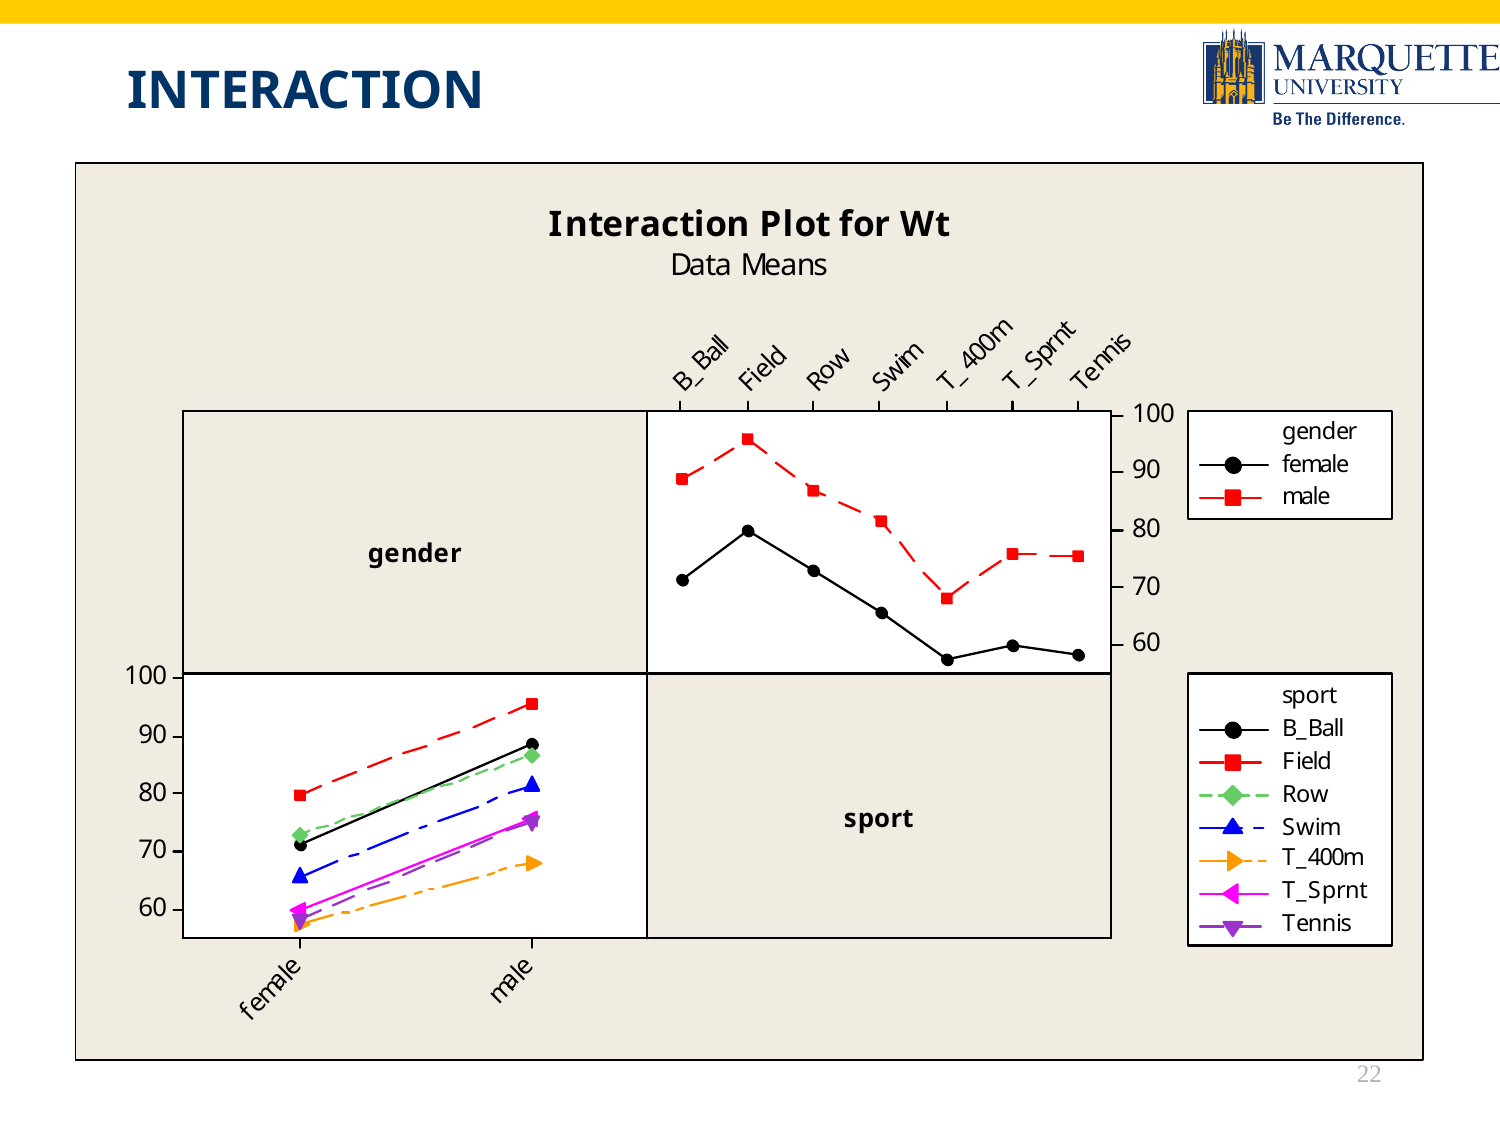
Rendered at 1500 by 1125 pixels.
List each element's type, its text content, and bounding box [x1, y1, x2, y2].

title Interaction [112, 24, 1388, 150]
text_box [74, 162, 1426, 1063]
picture [1388, 27, 1500, 125]
slide_number 22 [1059, 1071, 1397, 1103]
